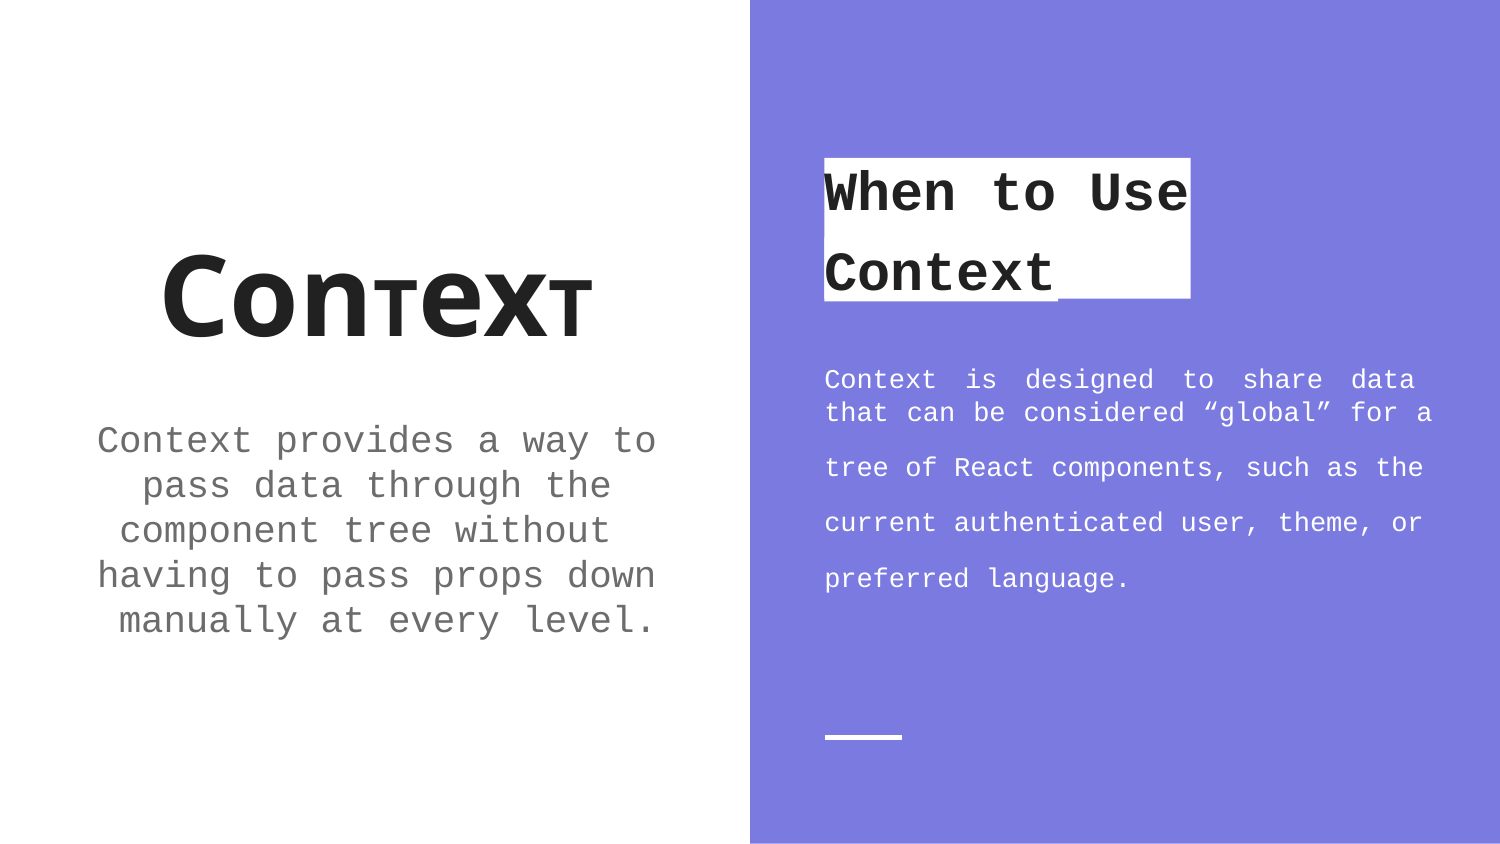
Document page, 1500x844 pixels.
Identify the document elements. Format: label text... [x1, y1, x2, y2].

title When to Use [824, 157, 1191, 299]
text_box ConTexT Context provides a way to pass data through the component tree without having to pass props down manually at every level. [92, 222, 659, 640]
text_box Context [824, 237, 1059, 302]
text_box Context is designed to share data that can be considered “global” for a tree of React components, such as the current authenticated user, theme, or preferred language. [822, 359, 1441, 593]
